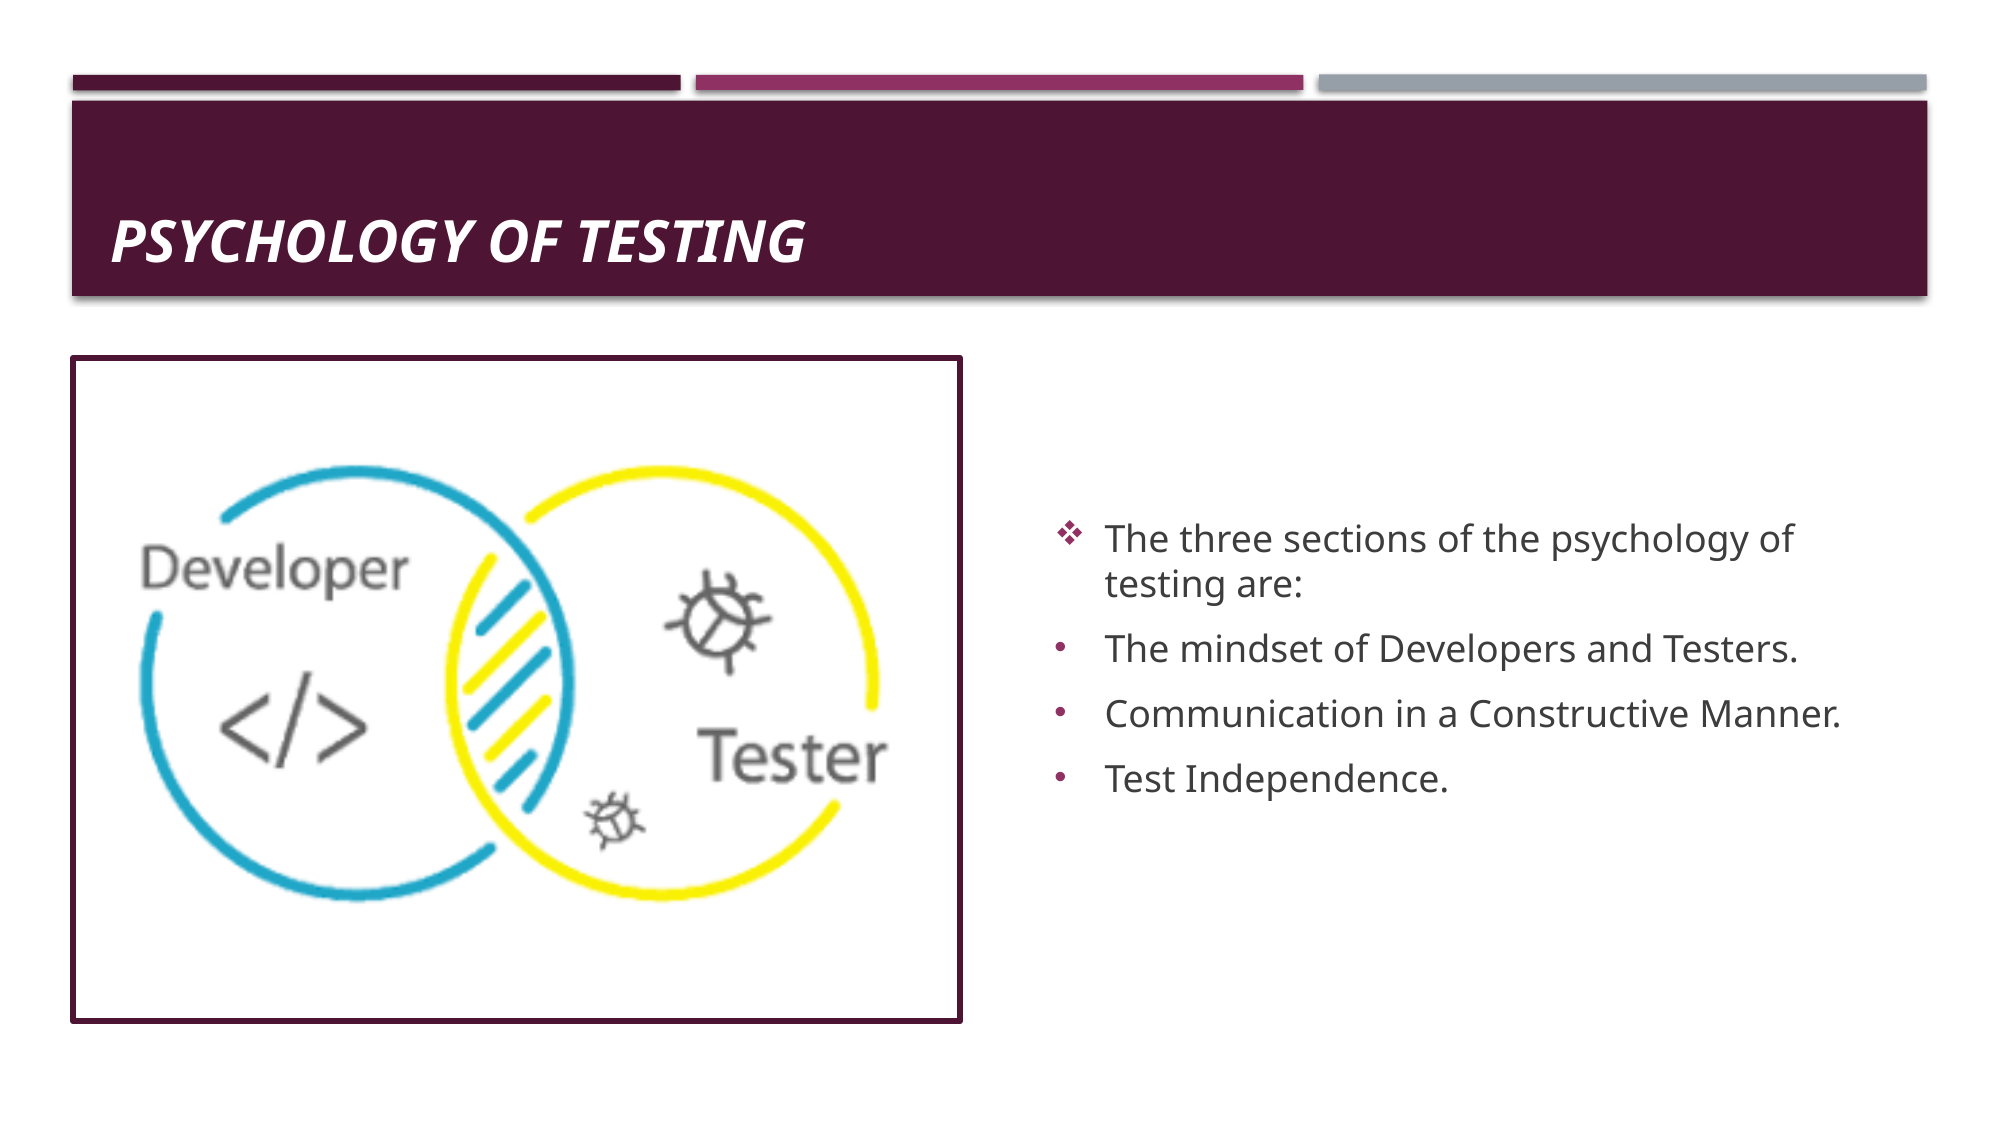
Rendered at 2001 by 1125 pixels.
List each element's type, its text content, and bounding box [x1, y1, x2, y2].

list The three sections of the psychology of testing are: The mindset of Developers and Testers. Communication in a Constructive Manner. Test Independence. [1039, 357, 1905, 1022]
text_box [71, 356, 962, 1023]
picture [107, 460, 923, 913]
title Psychology of testing [95, 115, 1905, 282]
